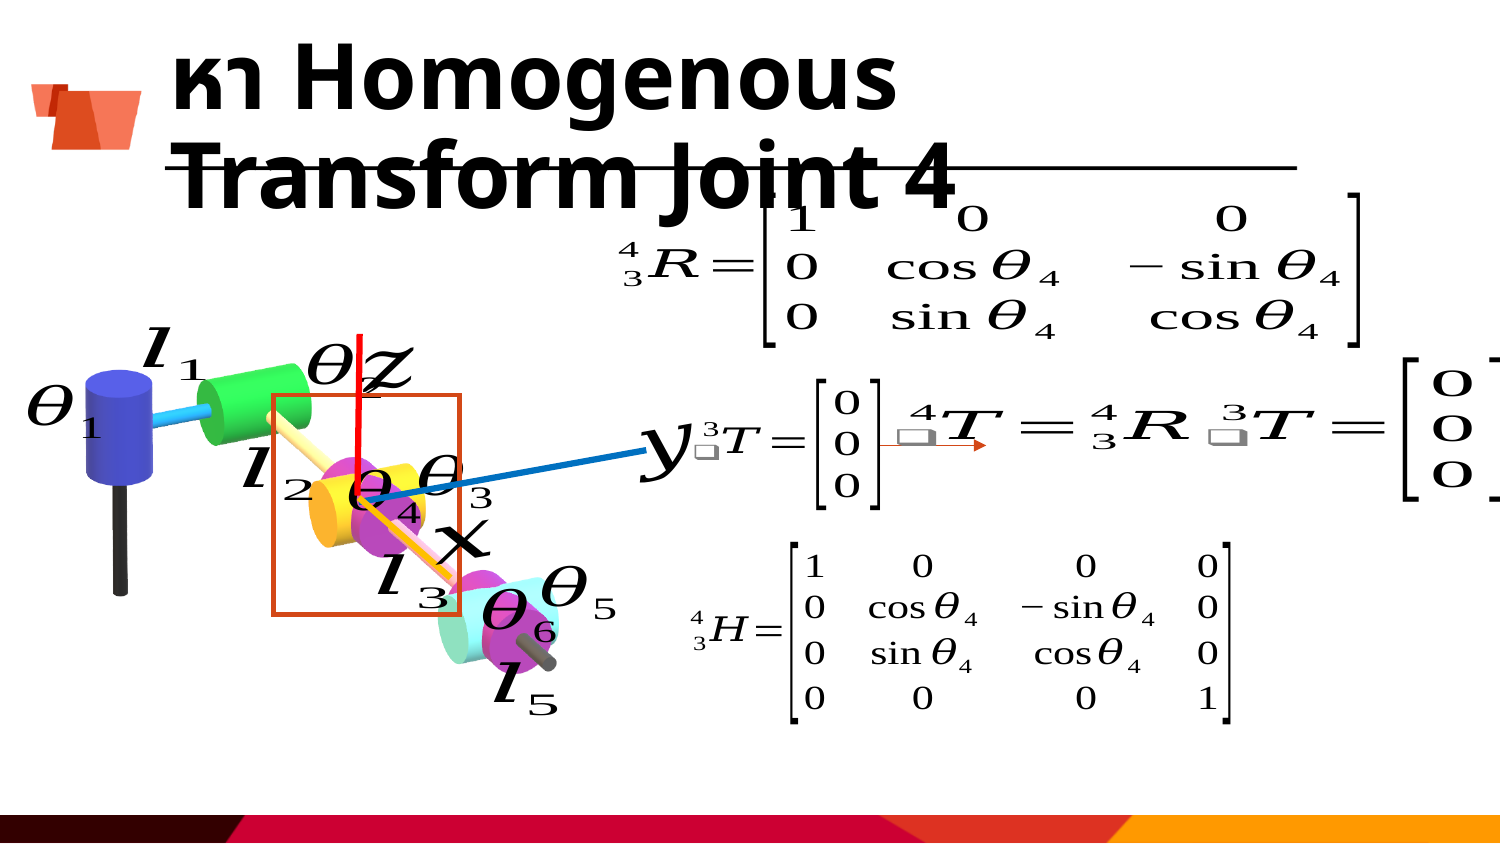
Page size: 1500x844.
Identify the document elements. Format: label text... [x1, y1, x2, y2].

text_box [20, 315, 618, 723]
picture [21, 73, 150, 160]
picture [0, 815, 1500, 844]
title หา Homogenous Transform Joint 4 [154, 61, 1308, 197]
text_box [342, 305, 700, 565]
